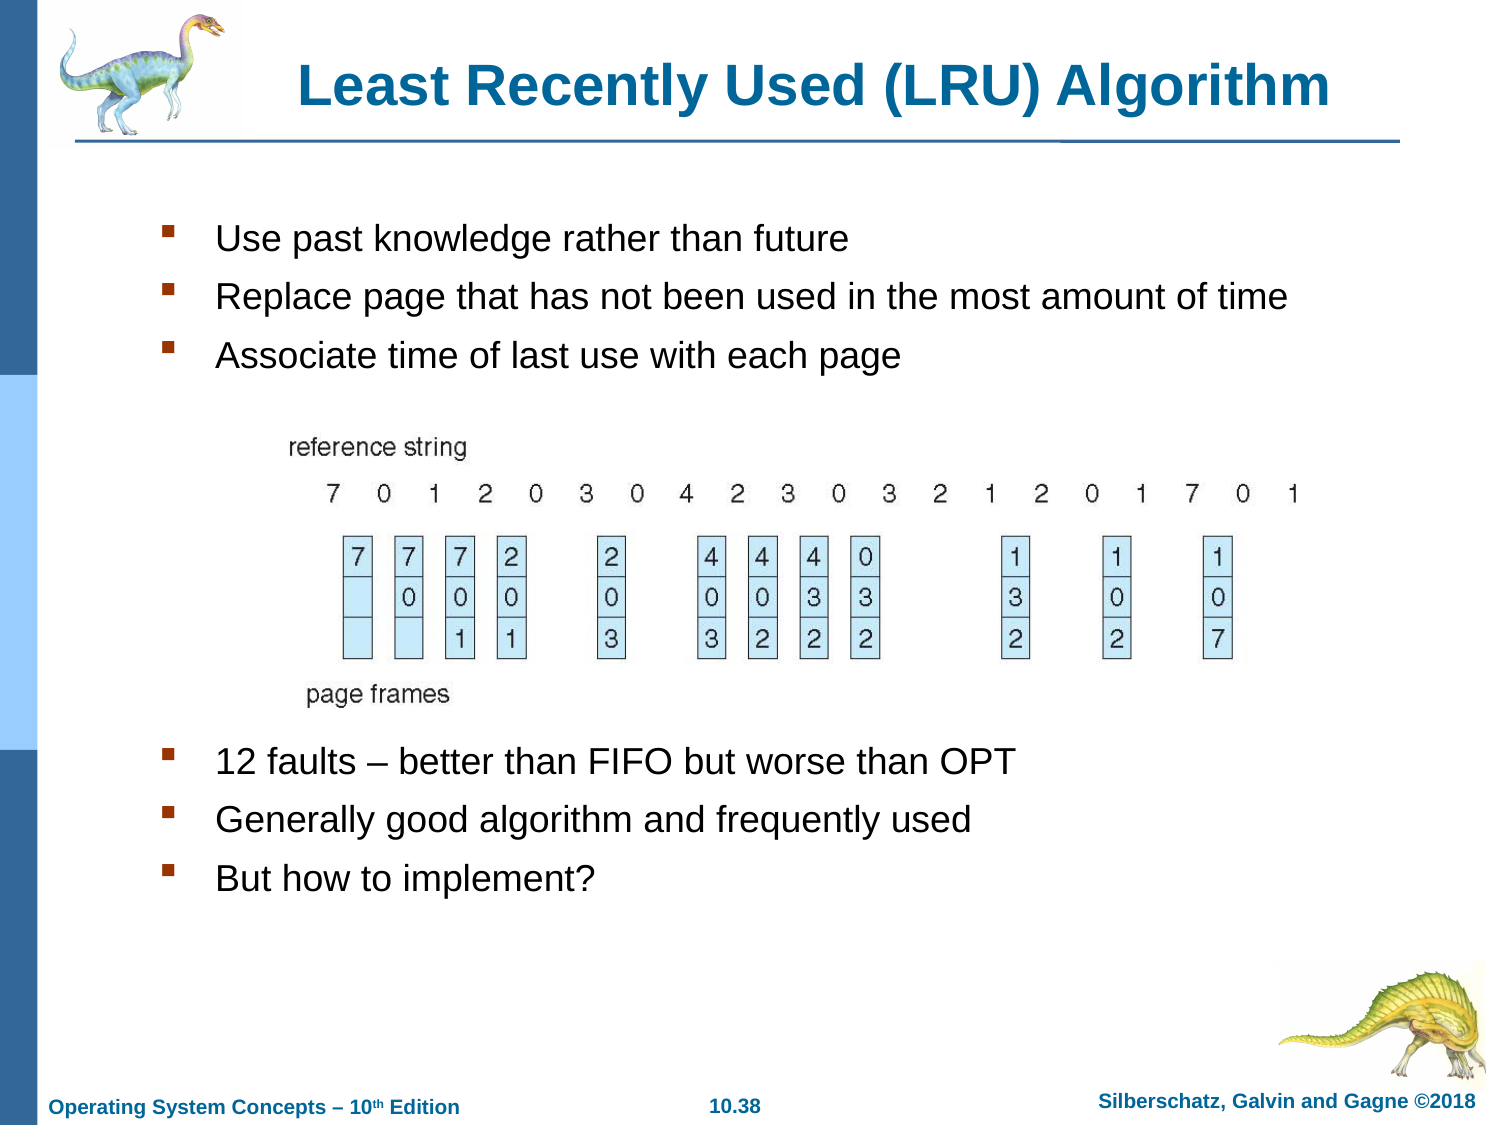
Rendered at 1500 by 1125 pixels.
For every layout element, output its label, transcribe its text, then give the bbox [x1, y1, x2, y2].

picture [46, 0, 243, 149]
list Use past knowledge rather than future Replace page that has not been used in the most amount of time Associate time of last use with each page 12 faults – better than FIFO but worse than OPT Generally good algorithm and frequently used But how to implement? [143, 206, 1416, 1001]
picture [1275, 959, 1486, 1090]
title Least Recently Used (LRU) Algorithm [185, 30, 1444, 125]
picture [288, 432, 1301, 709]
